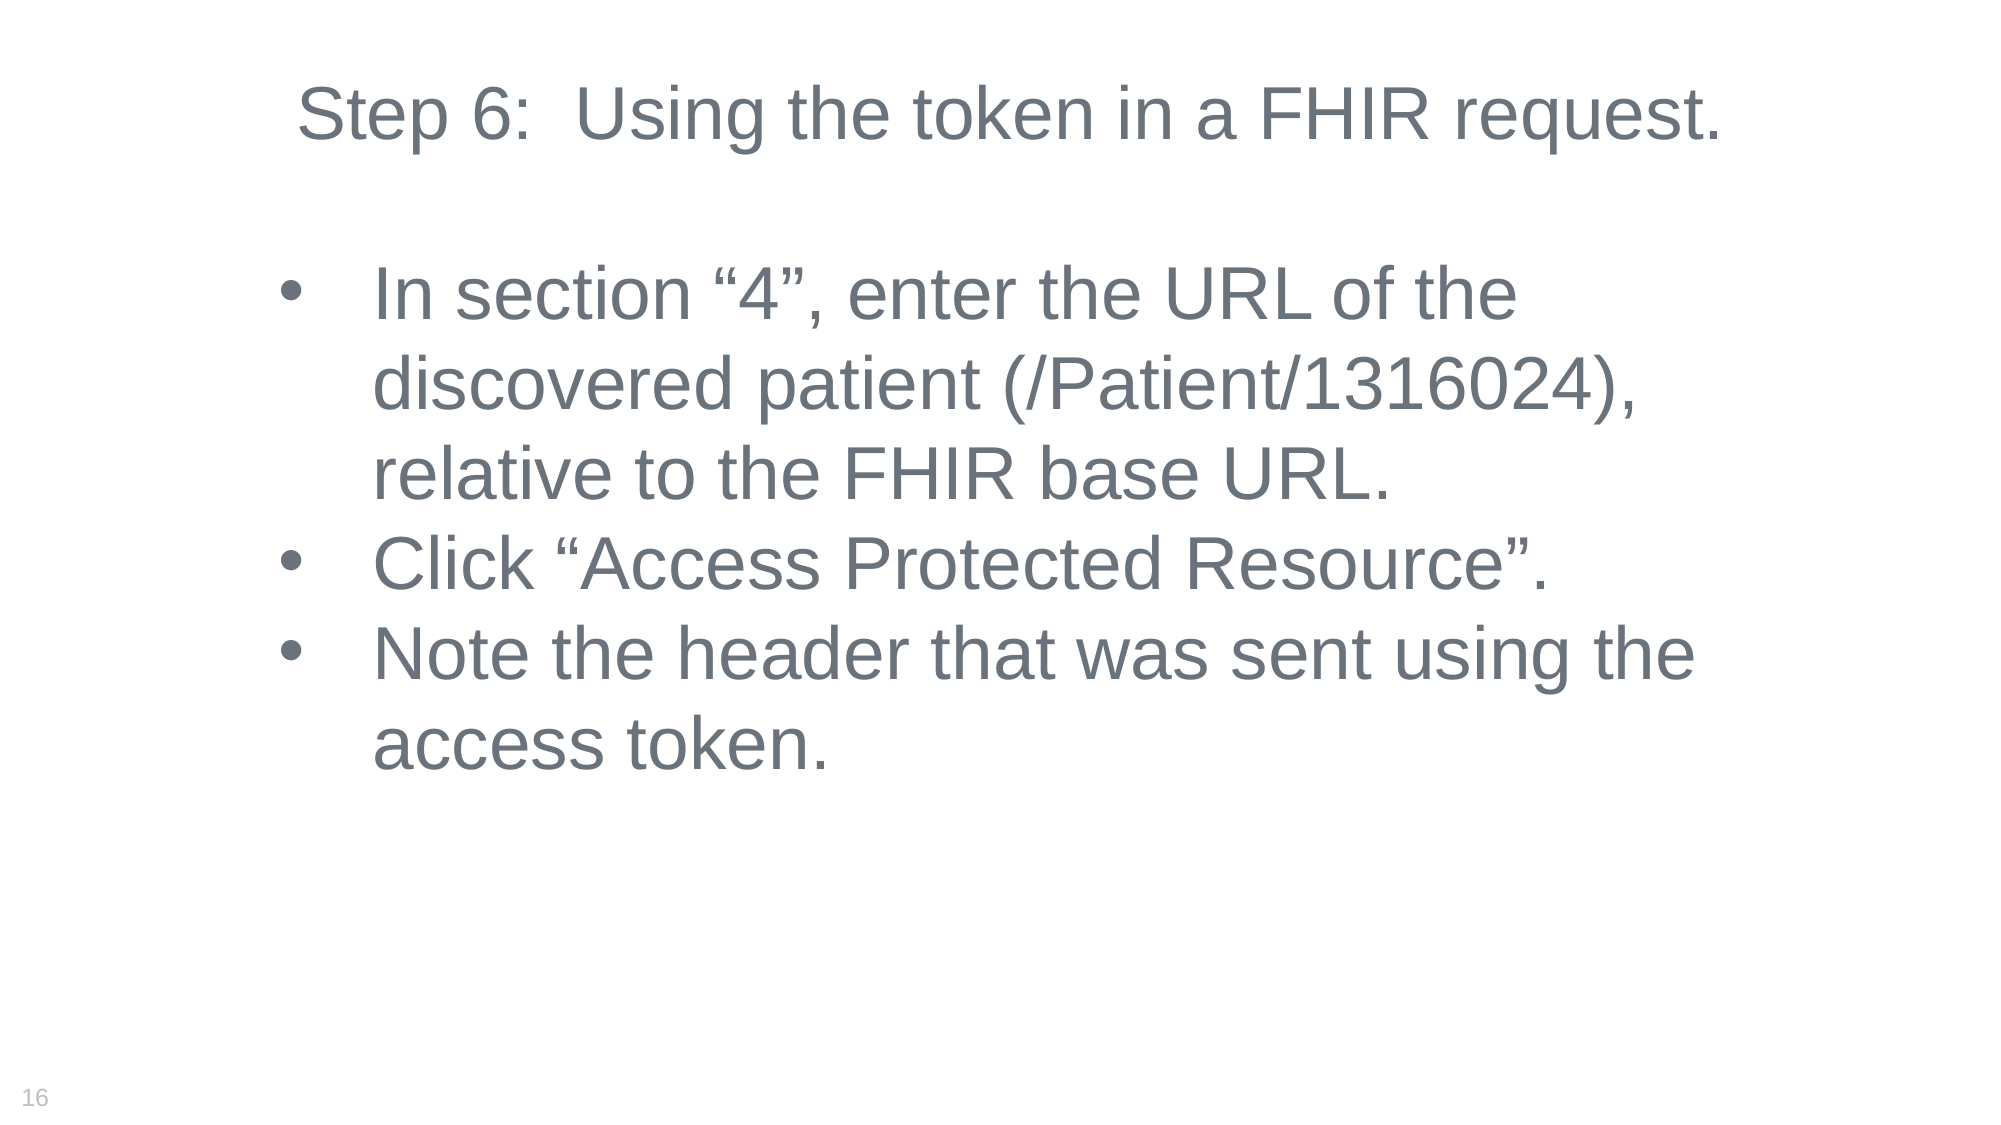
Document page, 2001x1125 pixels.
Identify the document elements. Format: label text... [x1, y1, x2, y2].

text_box Step 6: Using the token in a FHIR request. In section “4”, enter the URL of the discovered patient (/Patient/1316024), relative to the FHIR base URL. Click “Access Protected Resource”. Note the header that was sent using the access token. [263, 56, 1758, 972]
